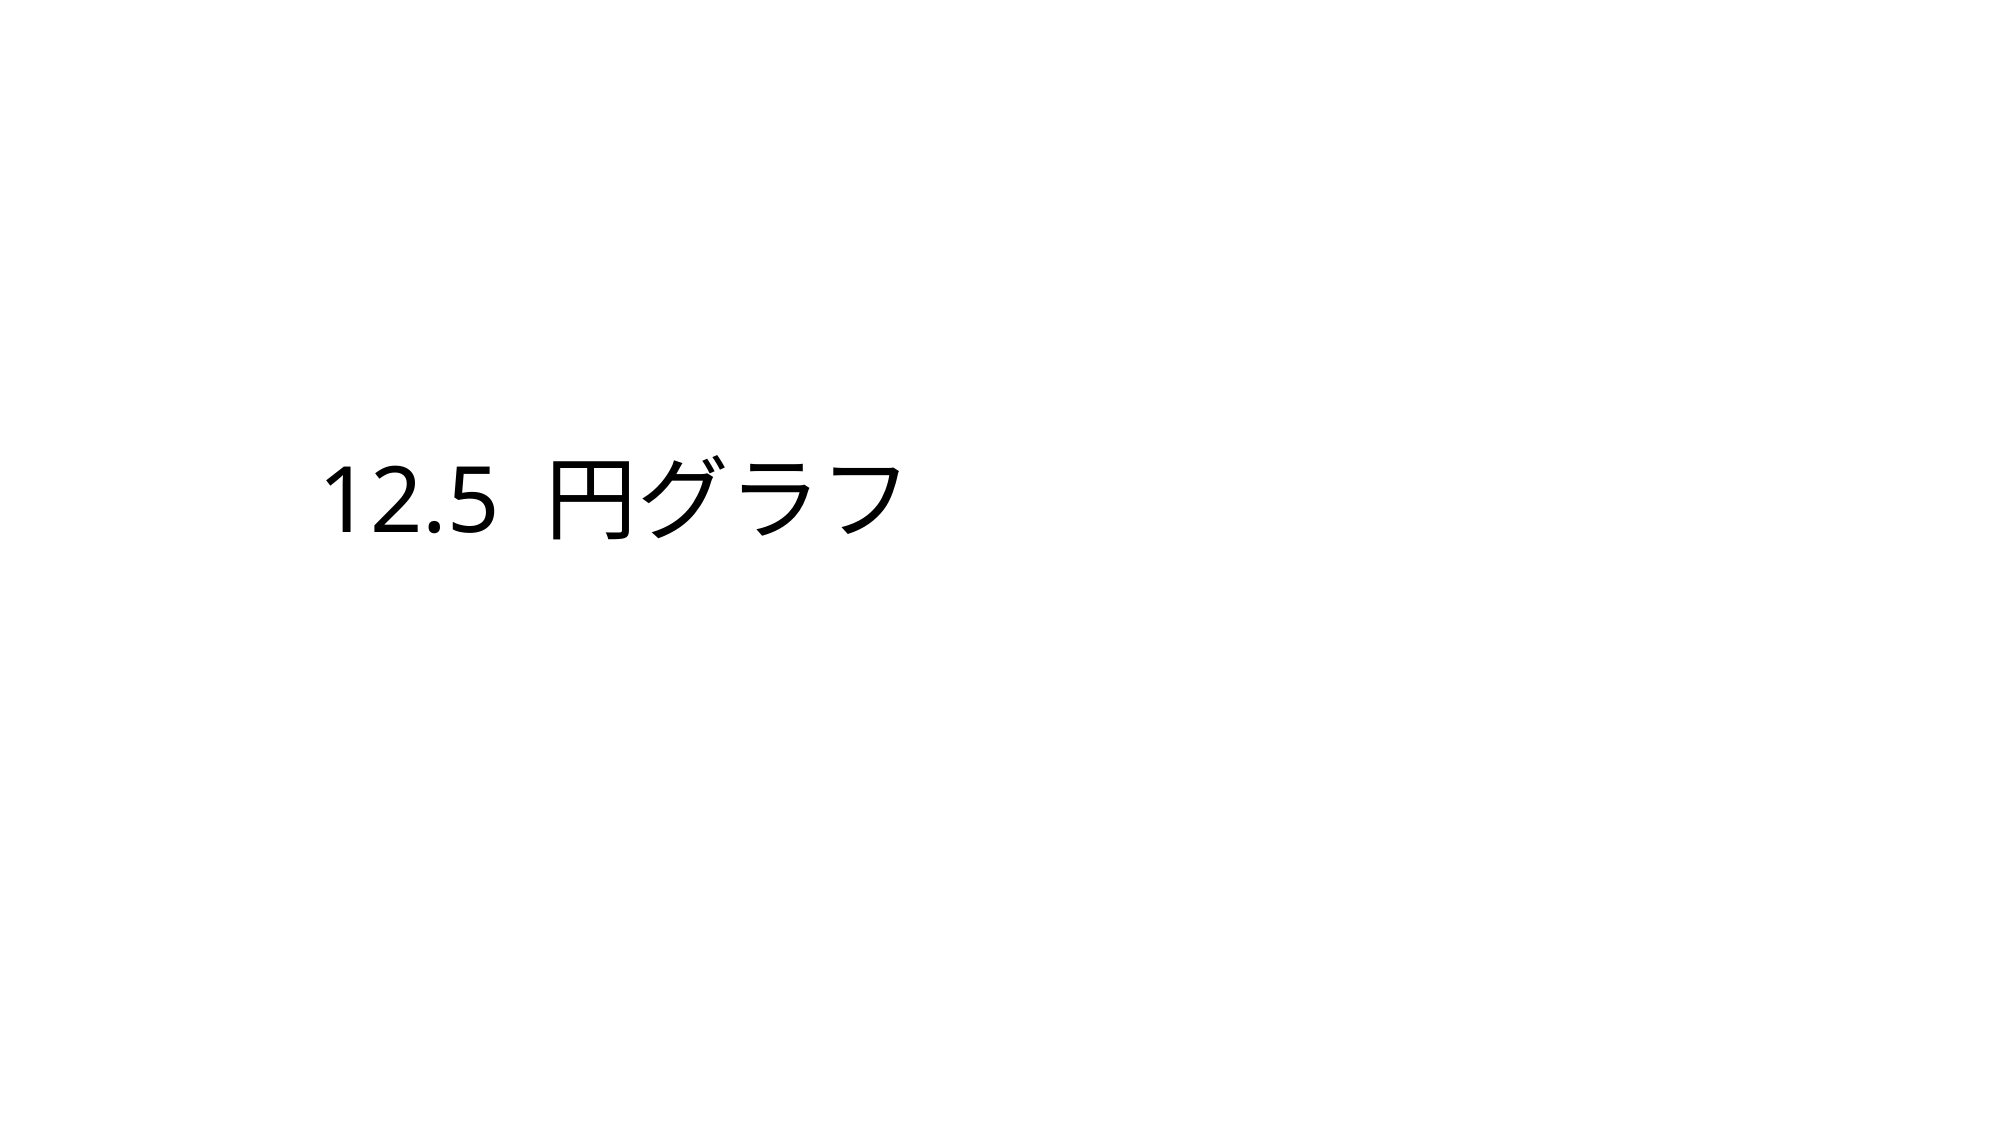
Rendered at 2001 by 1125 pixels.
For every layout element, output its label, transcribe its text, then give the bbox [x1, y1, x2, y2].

title 12.5 円グラフ [303, 408, 1654, 597]
